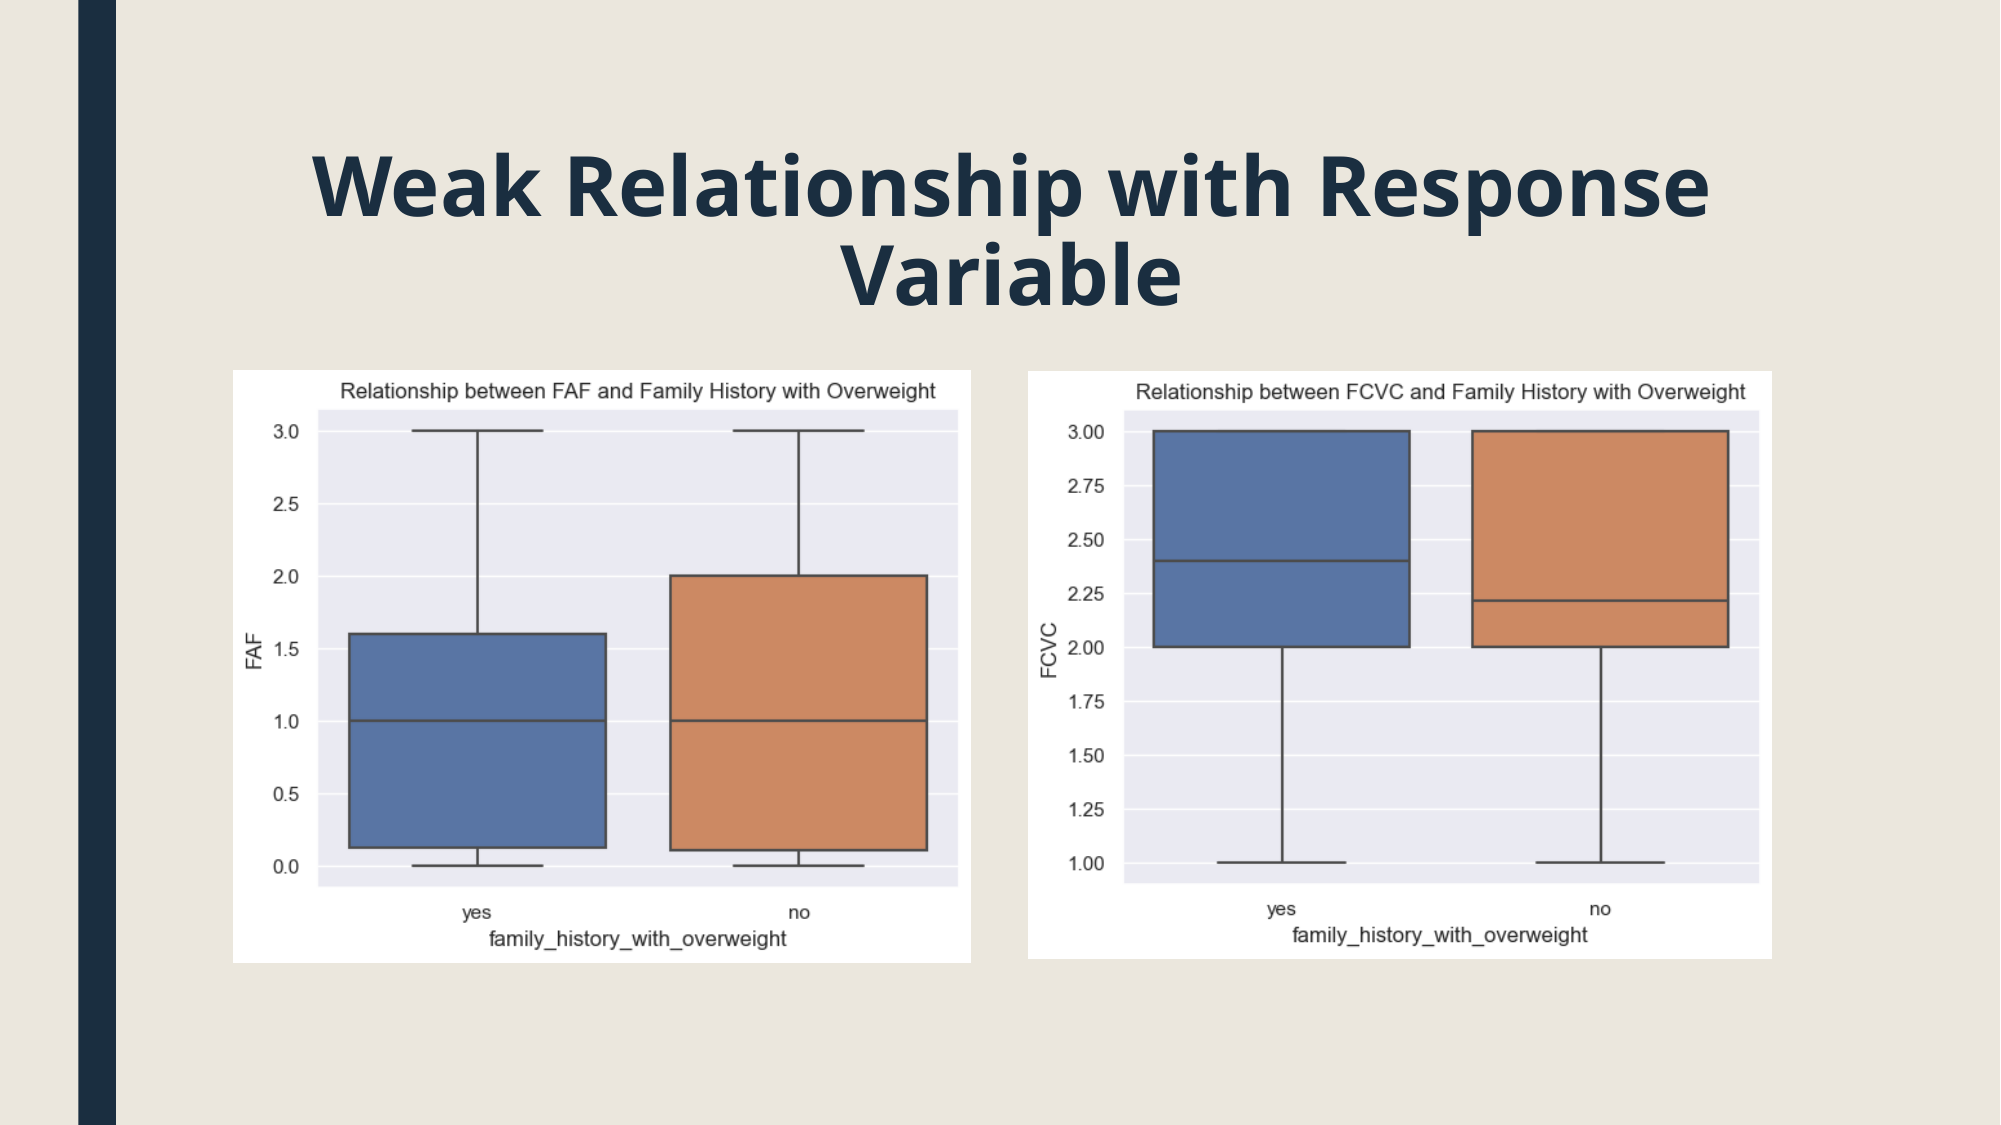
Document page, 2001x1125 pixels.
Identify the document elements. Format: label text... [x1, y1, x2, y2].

title Weak Relationship with Response Variable [225, 112, 1800, 357]
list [1028, 371, 1772, 959]
picture [233, 370, 971, 963]
